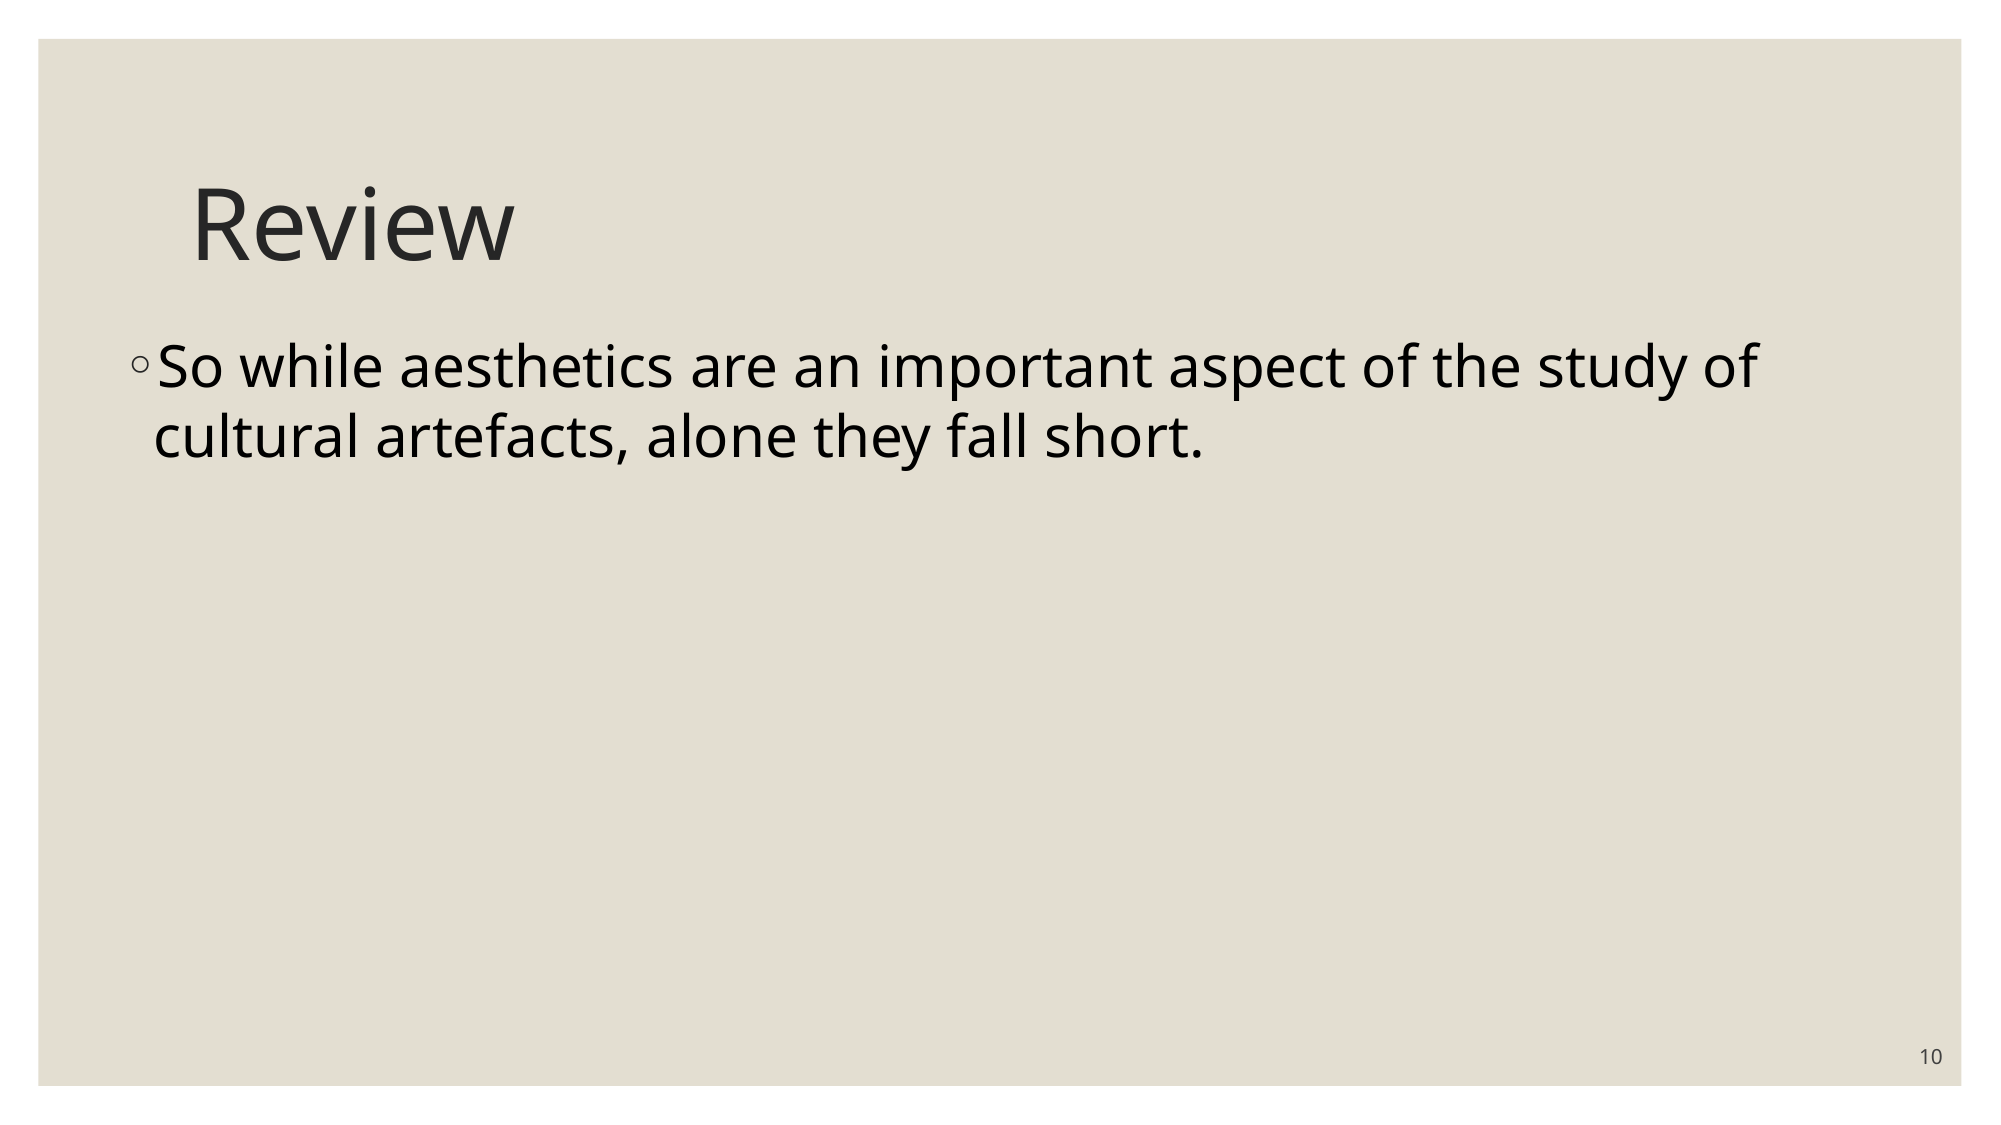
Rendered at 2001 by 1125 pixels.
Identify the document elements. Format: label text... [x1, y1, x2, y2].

title Review [174, 115, 1825, 321]
slide_number 10 [1717, 1034, 1958, 1080]
list So while aesthetics are an important aspect of the study of cultural artefacts, alone they fall short. [108, 321, 1958, 967]
